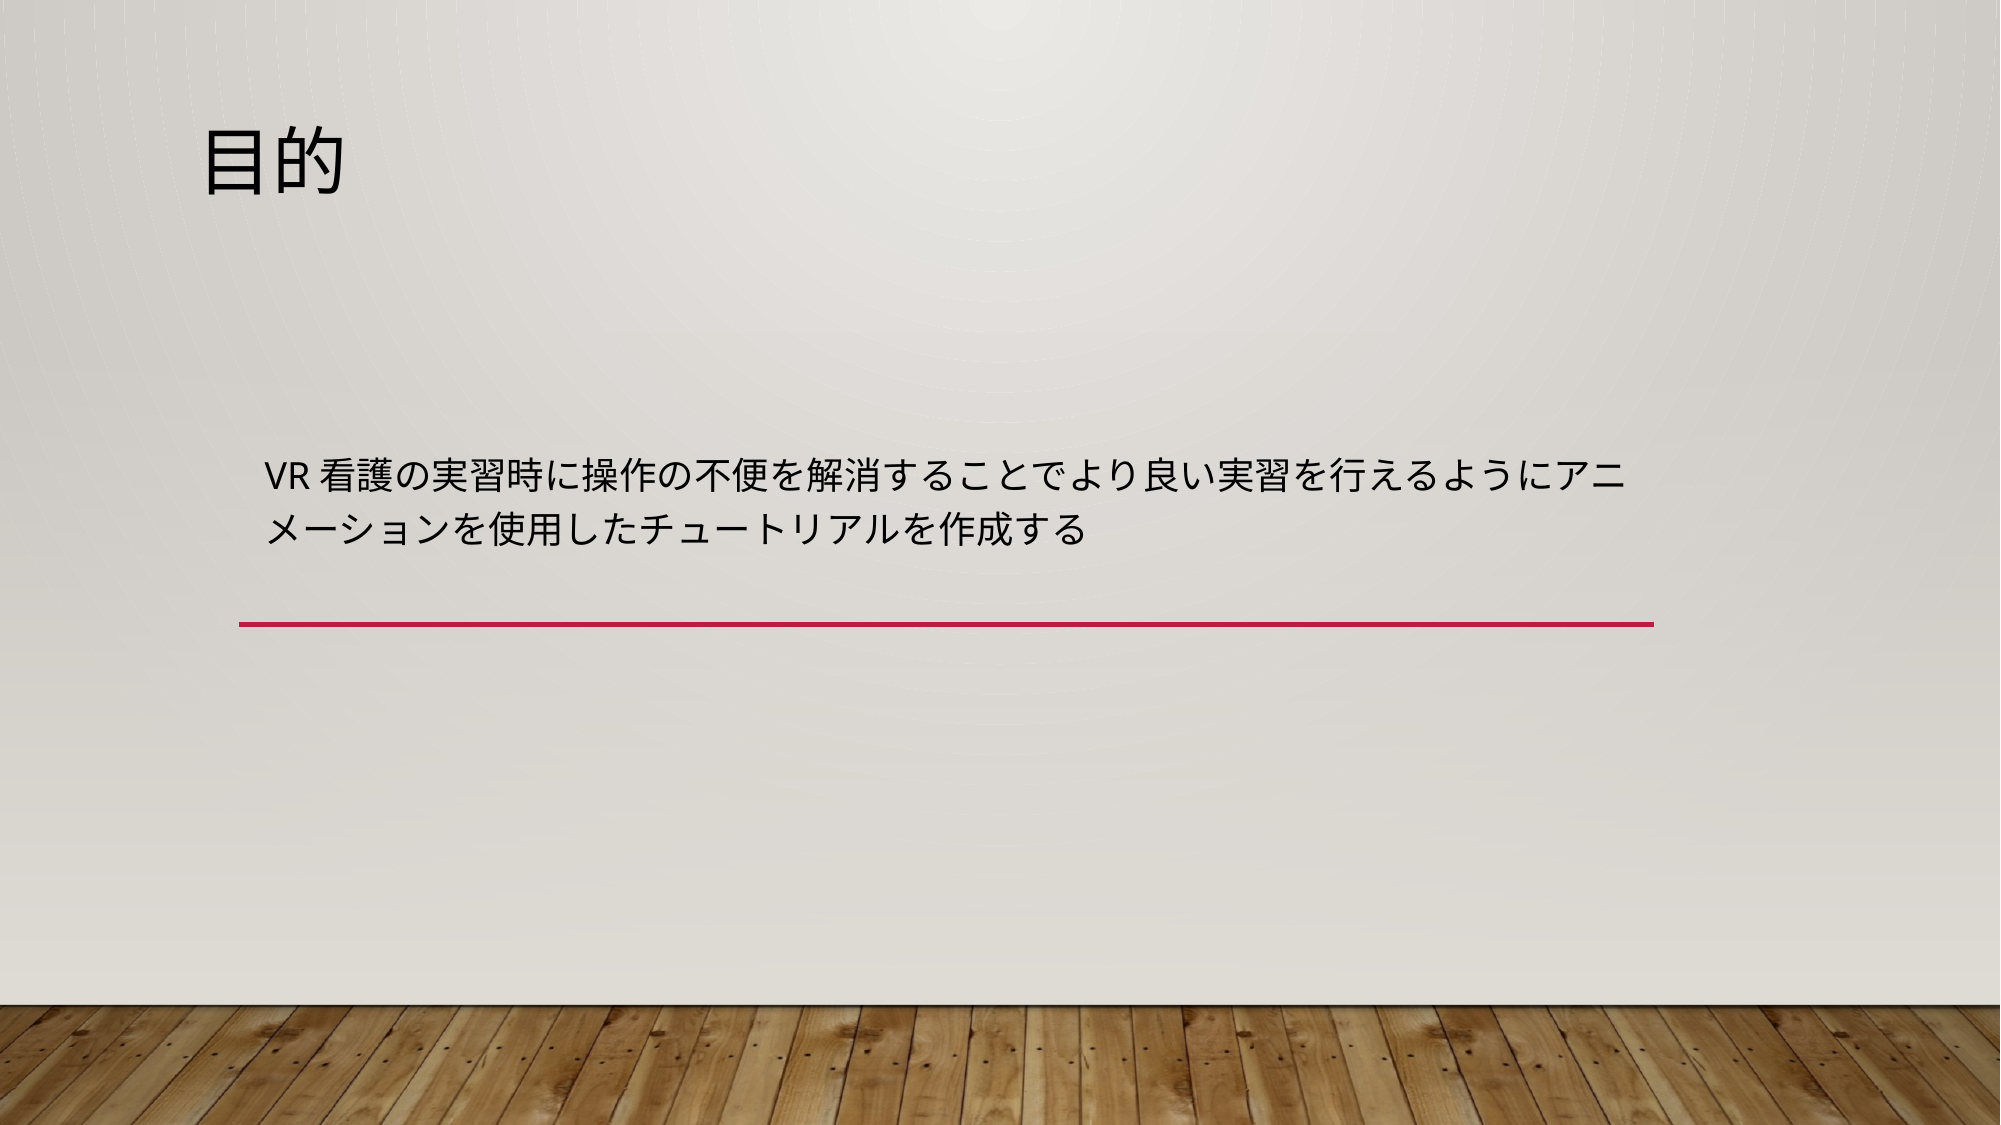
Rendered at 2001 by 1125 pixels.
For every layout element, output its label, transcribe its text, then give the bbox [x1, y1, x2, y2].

title 目的 [183, 29, 574, 214]
list VR看護の実習時に操作の不便を解消することでより良い実習を行えるようにアニメーションを使用したチュートリアルを作成する [249, 428, 1666, 595]
picture [0, 1005, 2000, 1125]
